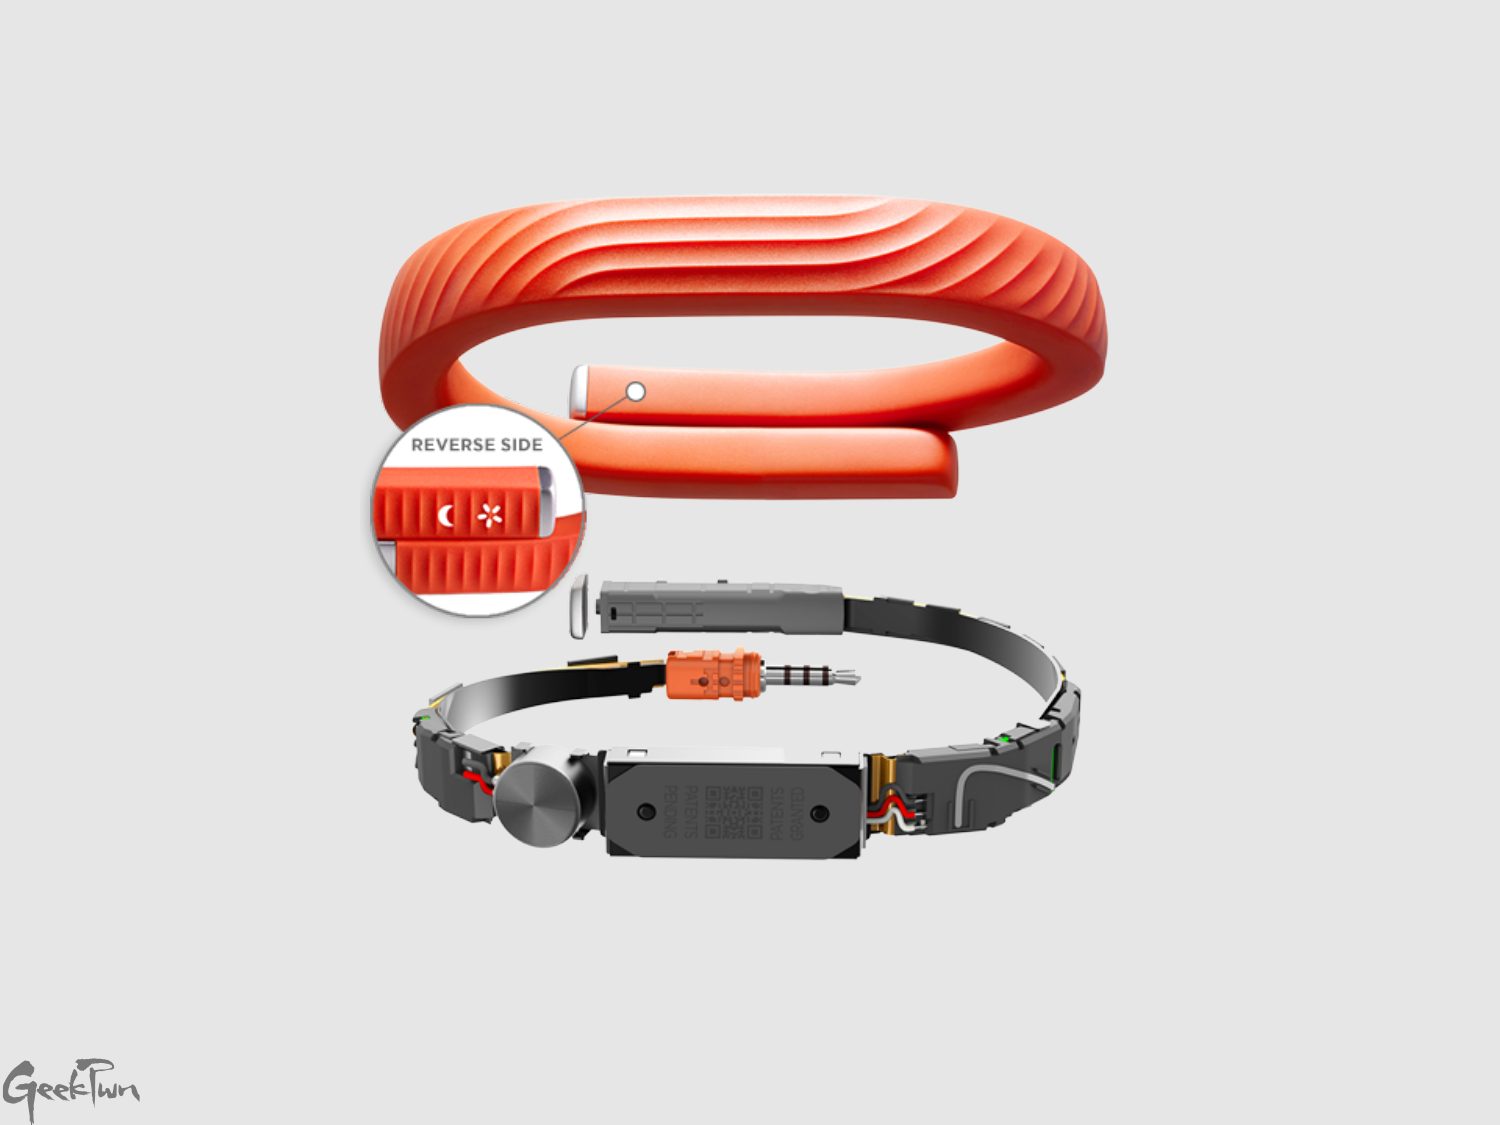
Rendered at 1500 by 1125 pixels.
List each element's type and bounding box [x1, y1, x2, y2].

picture [360, 172, 1126, 878]
picture [2, 1058, 140, 1125]
